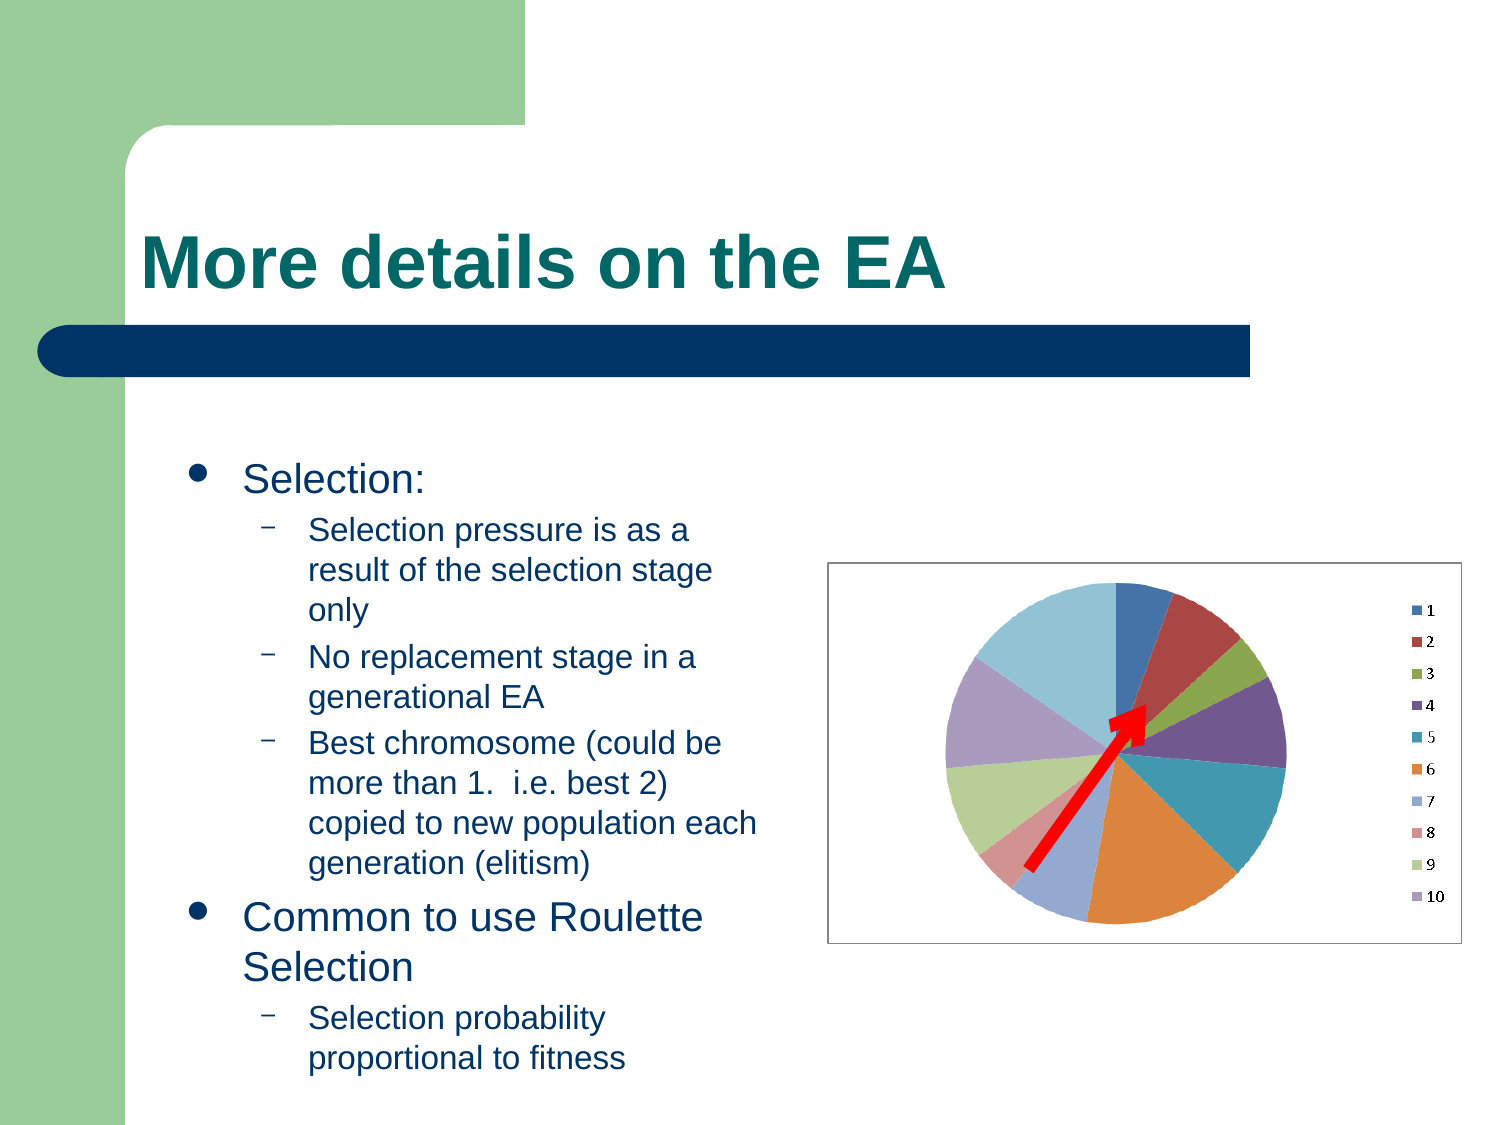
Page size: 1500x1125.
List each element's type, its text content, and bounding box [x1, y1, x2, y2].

list Selection: Selection pressure is as a result of the selection stage only No replacement stage in a generational EA Best chromosome (could be more than 1. i.e. best 2) copied to new population each generation (elitism) Common to use Roulette Selection Selection probability proportional to fitness [171, 444, 786, 1056]
title More details on the EA [125, 125, 1425, 313]
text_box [1028, 703, 1147, 870]
picture [827, 562, 1462, 944]
